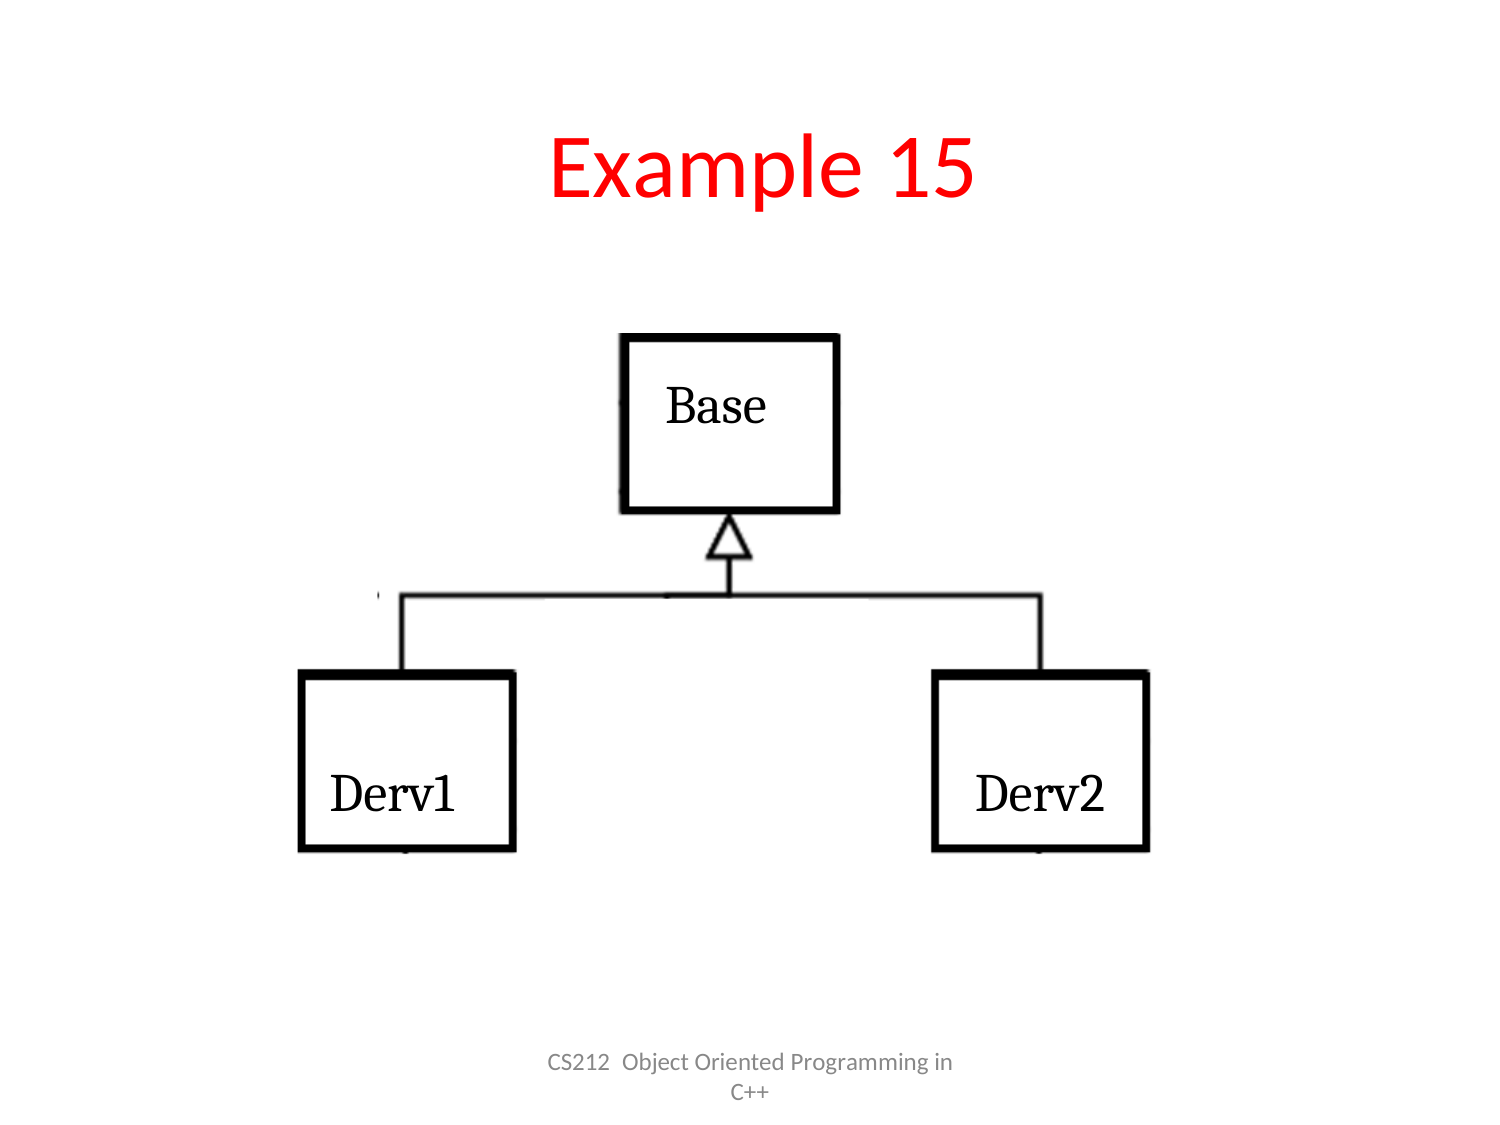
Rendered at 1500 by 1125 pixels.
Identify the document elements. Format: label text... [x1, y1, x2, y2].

text_box C++ [728, 1075, 772, 1106]
text_box CS212 Object Oriented Programming in [545, 1045, 955, 1076]
text_box [237, 333, 1263, 876]
title Example 15 [116, 59, 1384, 294]
text_box Base [663, 369, 777, 435]
text_box Derv2 [972, 756, 1120, 822]
text_box Derv1 [327, 756, 474, 822]
